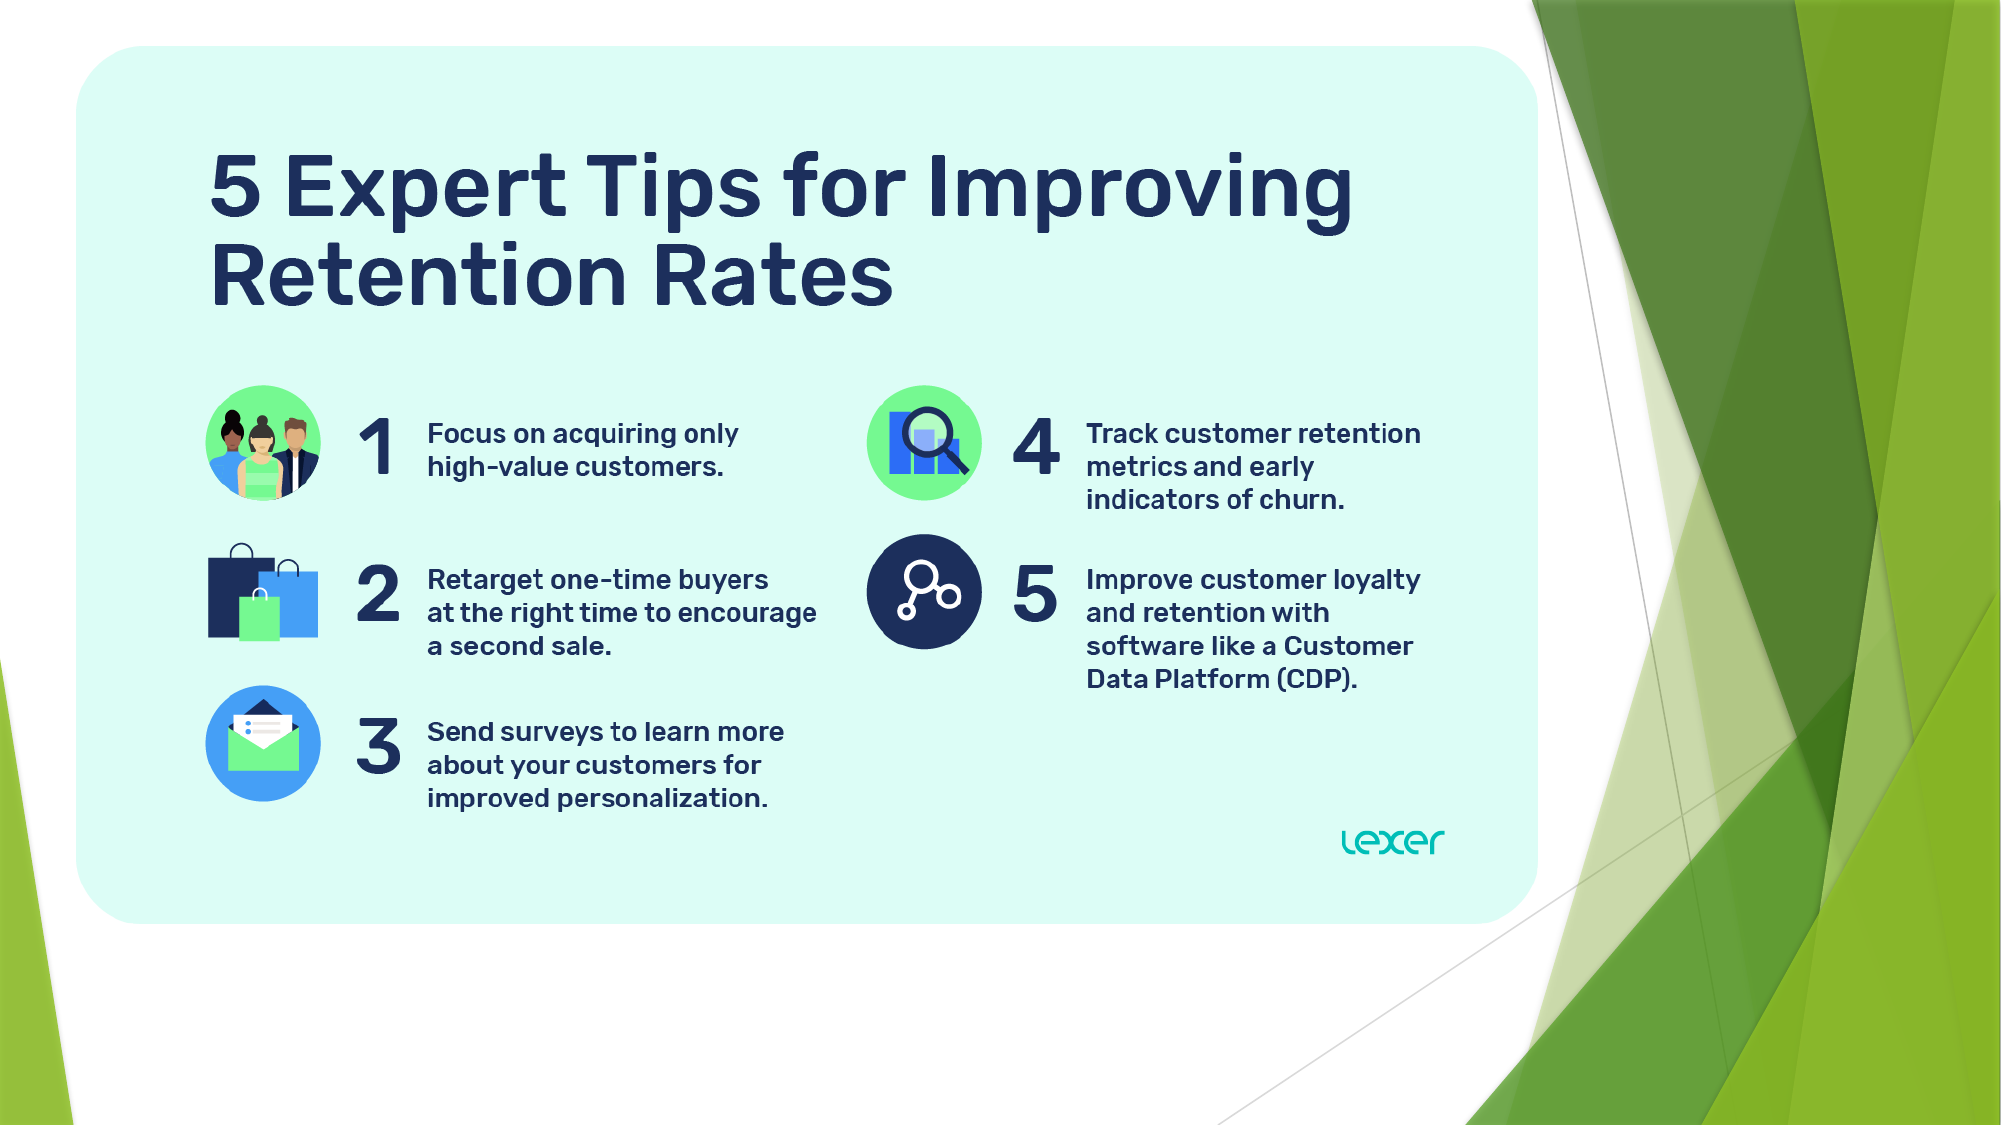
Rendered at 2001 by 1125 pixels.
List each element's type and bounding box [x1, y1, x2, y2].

picture [76, 46, 1538, 924]
